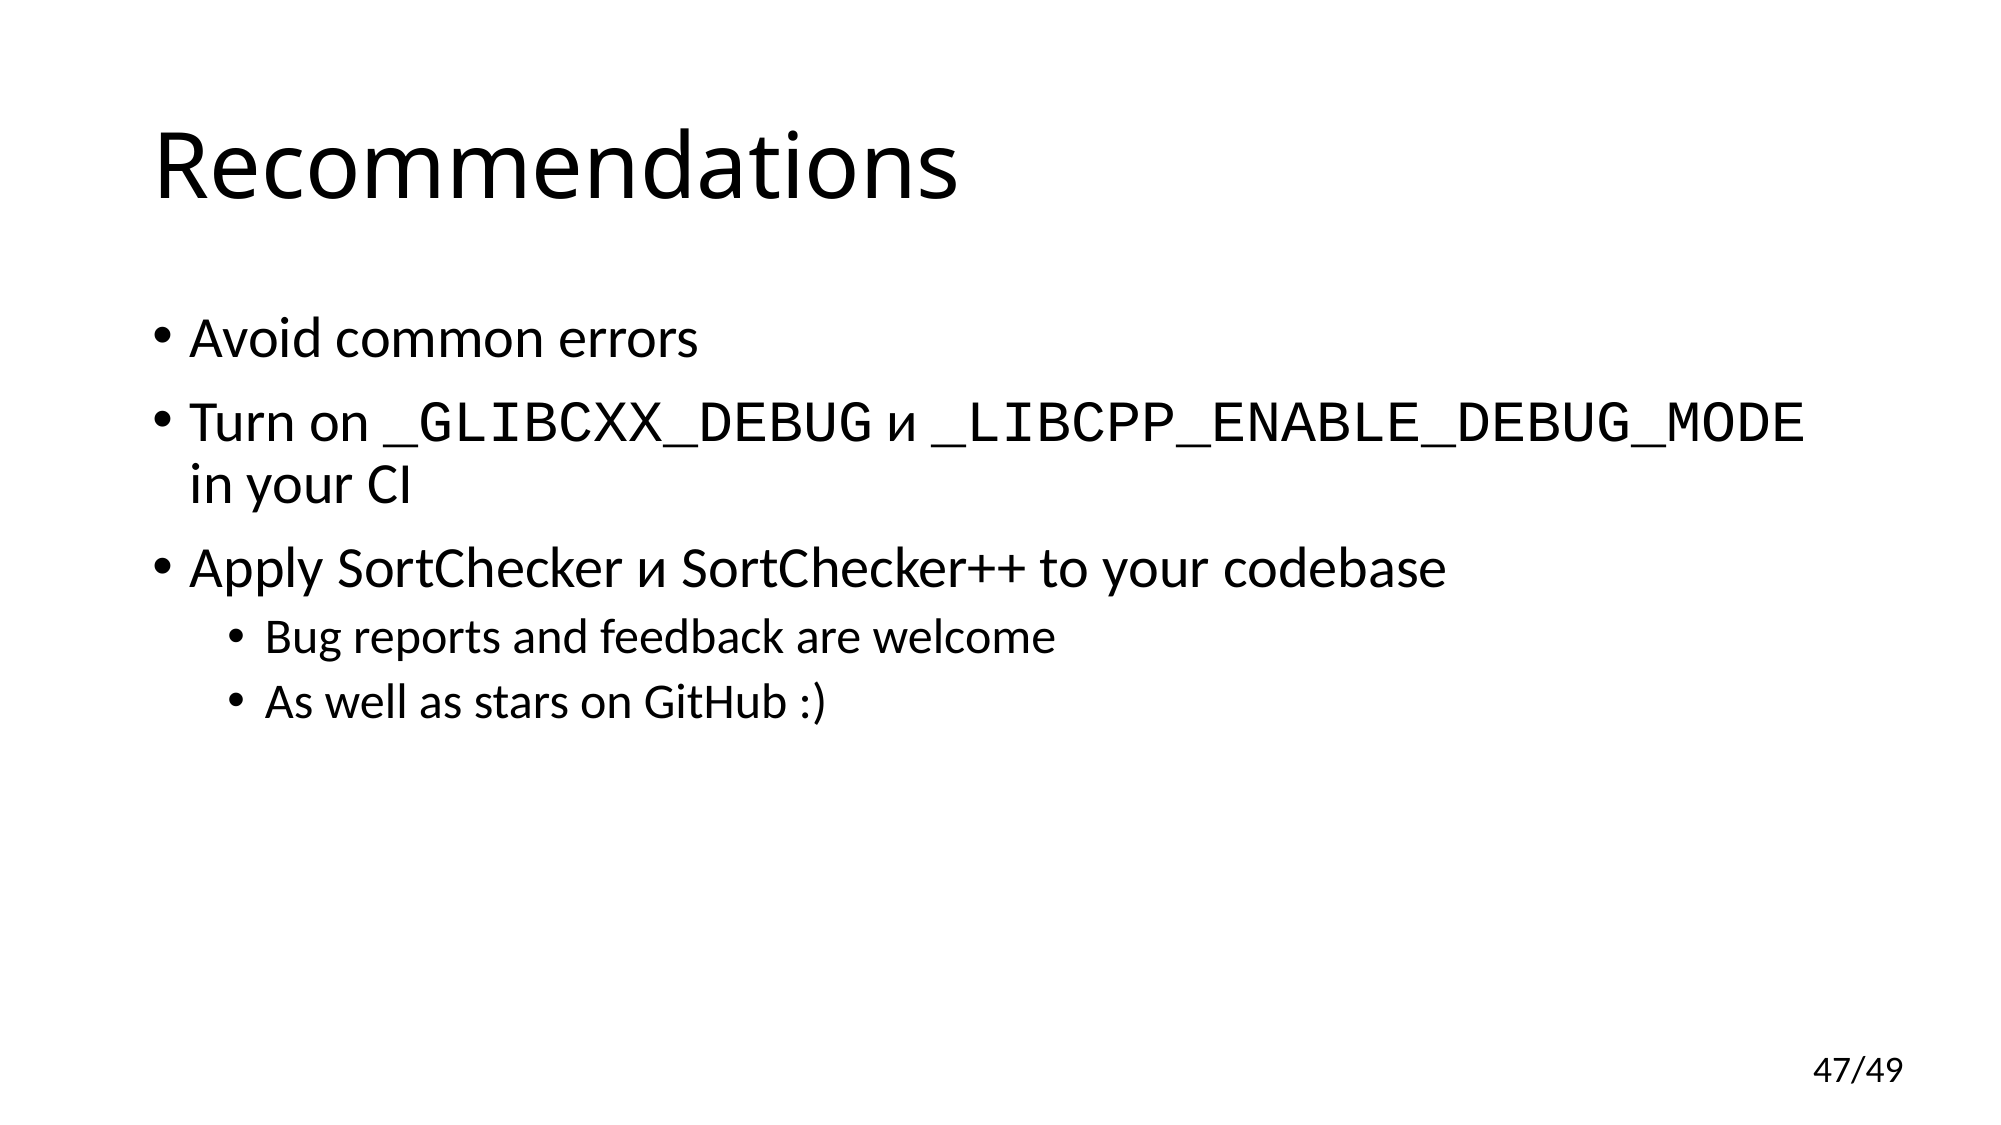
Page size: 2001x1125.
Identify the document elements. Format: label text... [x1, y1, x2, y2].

title Recommendations [137, 59, 1863, 278]
list Avoid common errors Turn on _GLIBCXX_DEBUG и _LIBCPP_ENABLE_DEBUG_MODE in your CI Apply SortChecker и SortChecker++ to your codebase Bug reports and feedback are welcome As well as stars on GitHub :) [137, 299, 1863, 1014]
